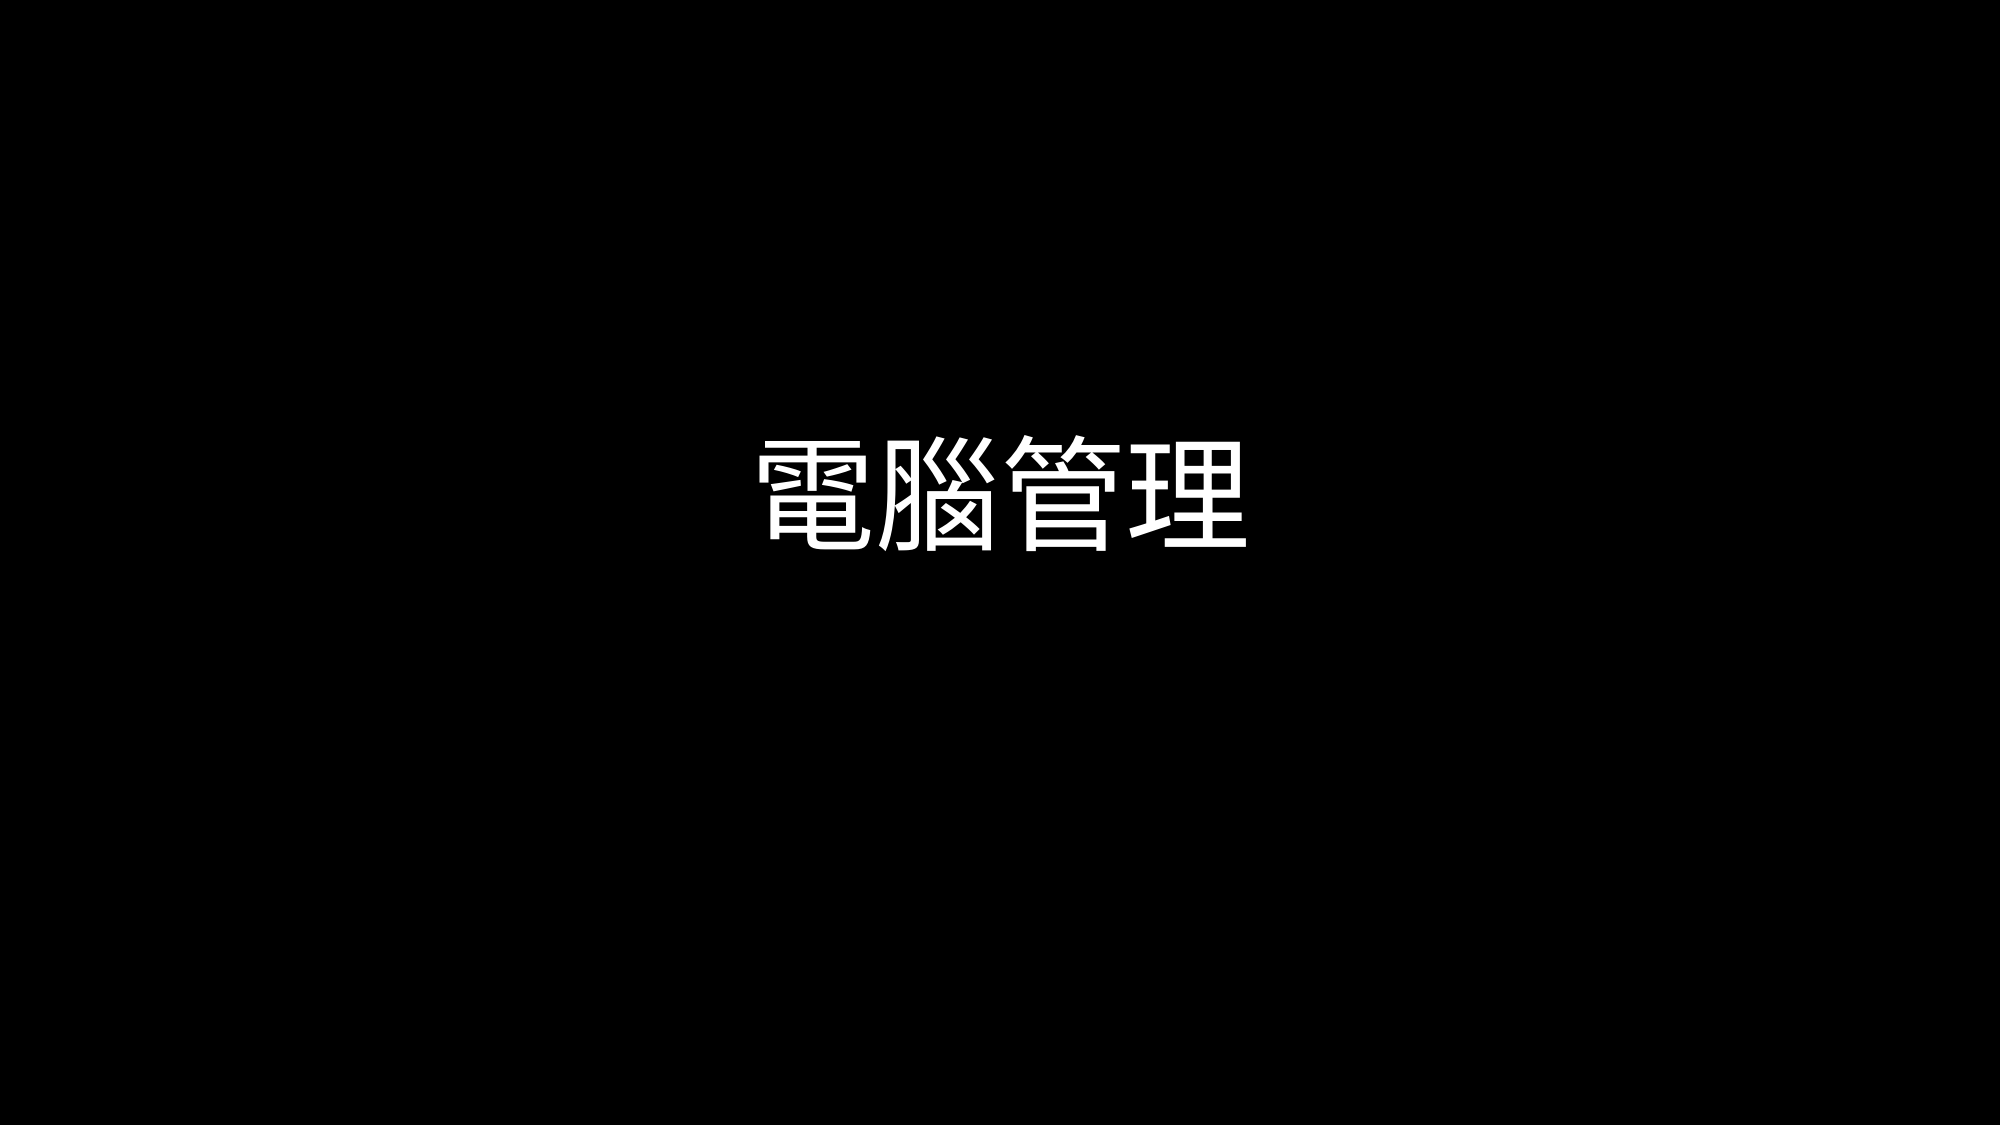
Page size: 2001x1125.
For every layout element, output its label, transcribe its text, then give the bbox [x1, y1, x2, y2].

title 電腦管理 [249, 184, 1750, 576]
